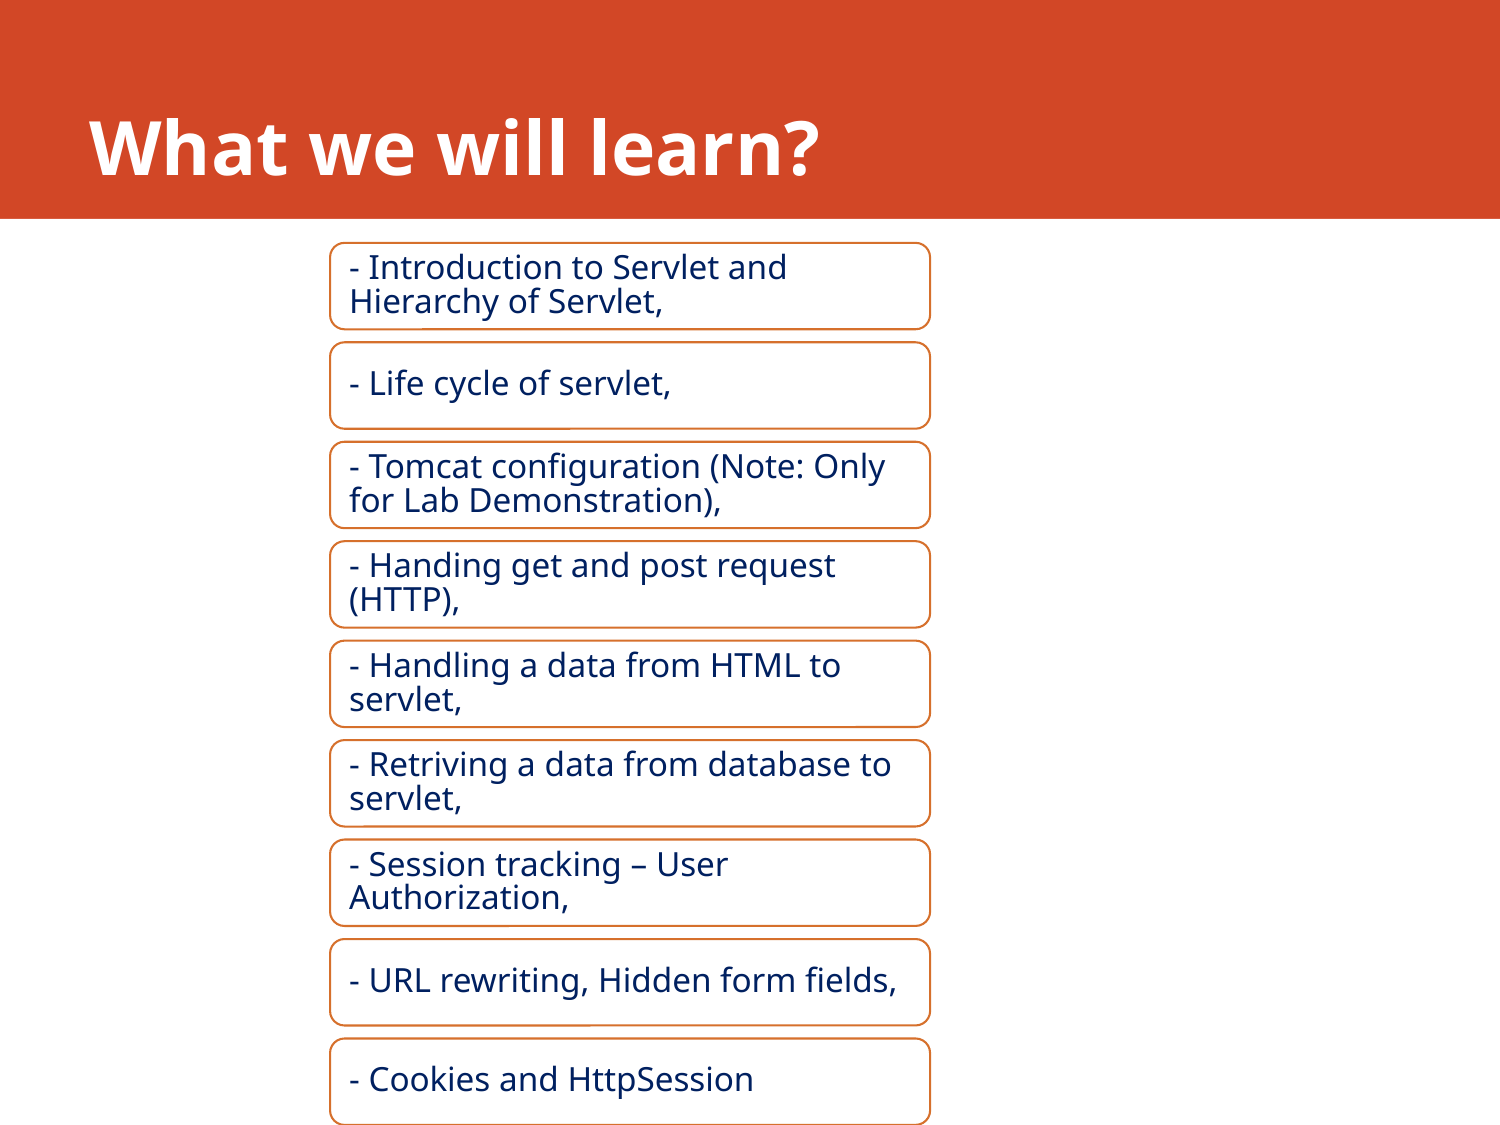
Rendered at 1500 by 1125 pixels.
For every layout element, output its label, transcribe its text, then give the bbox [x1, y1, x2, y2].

text_box - URL rewriting, Hidden form fields, [330, 939, 931, 1026]
text_box - Cookies and HttpSession [330, 1038, 931, 1125]
text_box - Tomcat configuration (Note: Only for Lab Demonstration), [330, 441, 931, 529]
title What we will learn? [74, 0, 1397, 199]
text_box - Session tracking – User Authorization, [330, 839, 931, 926]
text_box - Retriving a data from database to servlet, [330, 740, 931, 827]
text_box - Handing get and post request (HTTP), [330, 541, 931, 628]
text_box - Life cycle of servlet, [330, 342, 931, 429]
text_box - Handling a data from HTML to servlet, [330, 640, 931, 728]
text_box - Introduction to Servlet and Hierarchy of Servlet, [330, 242, 931, 330]
